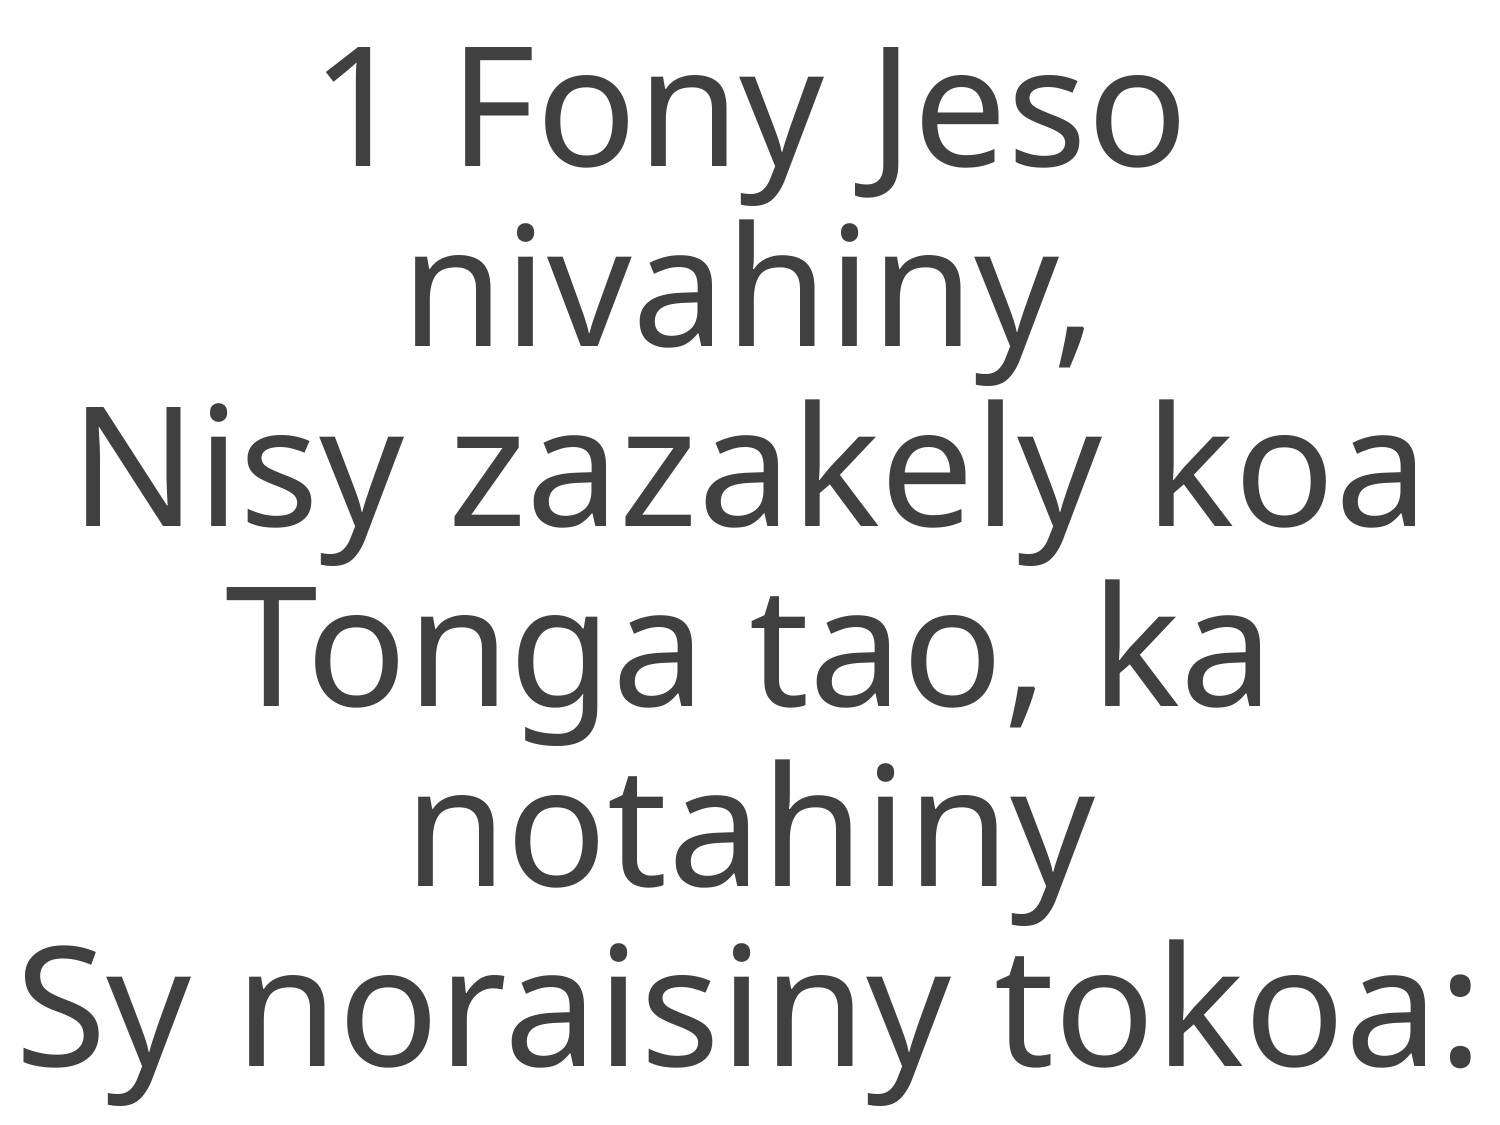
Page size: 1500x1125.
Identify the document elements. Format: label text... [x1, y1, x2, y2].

title 1 Fony Jeso nivahiny, Nisy zazakely koa Tonga tao, ka notahiny Sy noraisiny tokoa: [0, 453, 1500, 672]
